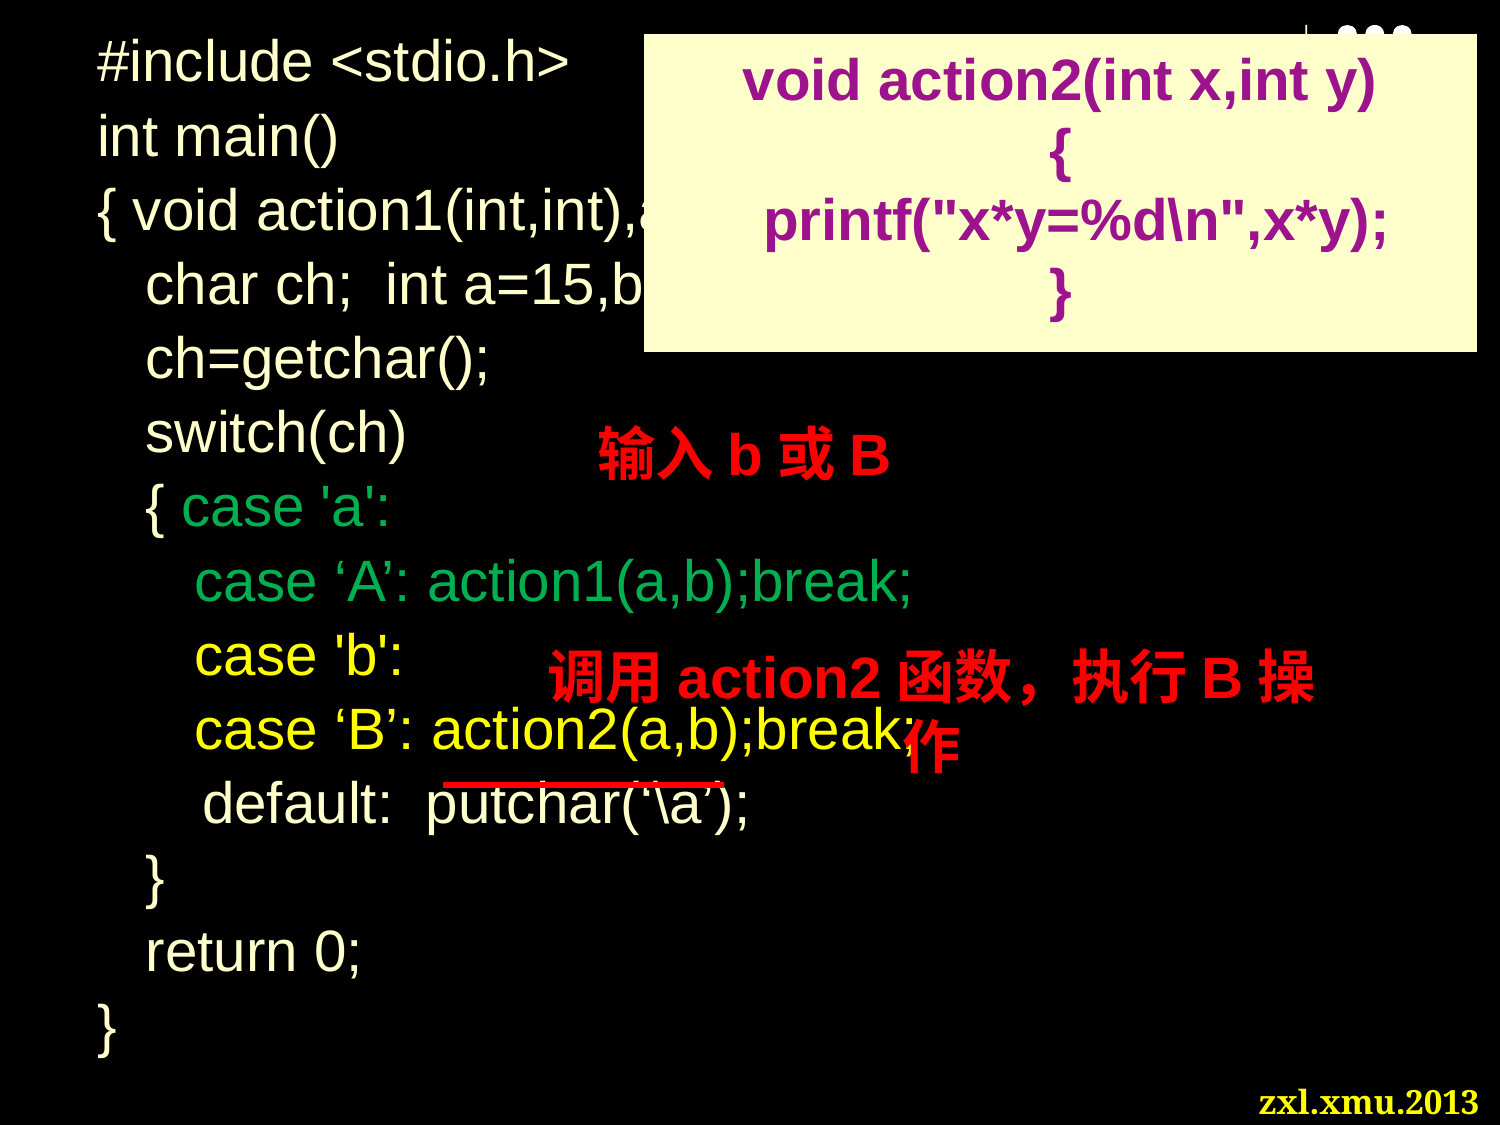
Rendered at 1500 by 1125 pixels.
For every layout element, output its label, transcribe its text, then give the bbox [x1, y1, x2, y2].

text_box 输入b或B [562, 410, 926, 495]
list #include <stdio.h> int main() { void action1(int,int),action2(int,int); char ch; int a=15,b=23; ch=getchar(); switch(ch) { case 'a': case ‘A’: action1(a,b);break; case 'b': case ‘B’: action2(a,b);break; default: putchar(‘\a’); } return 0; } [82, 23, 1465, 1102]
text_box 调用action2函数，执行B操作 [503, 632, 1360, 788]
text_box void action2(int x,int y) { printf("x*y=%d\n",x*y); } [644, 35, 1477, 352]
